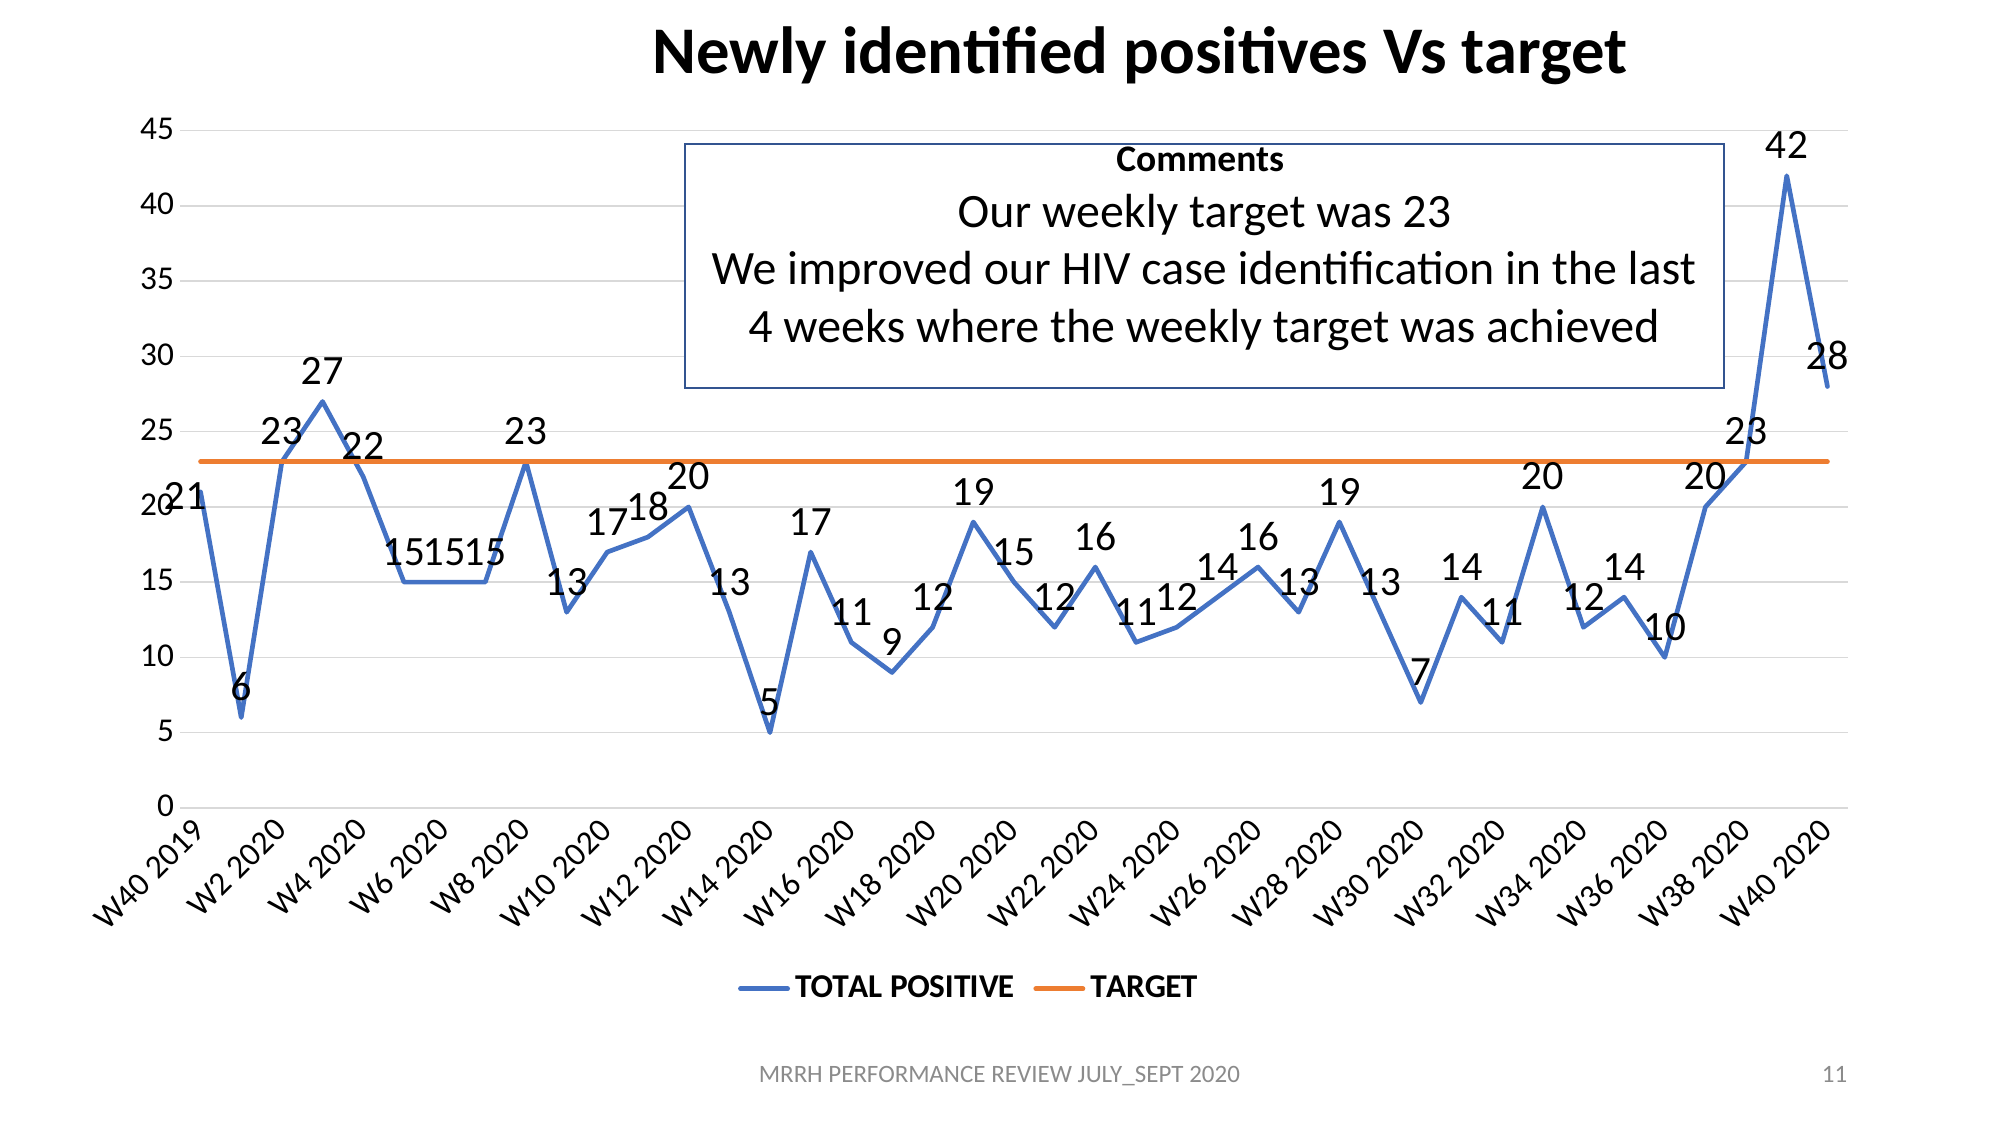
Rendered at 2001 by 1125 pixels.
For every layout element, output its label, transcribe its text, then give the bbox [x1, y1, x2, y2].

slide_number 11 [1412, 1042, 1863, 1103]
footer MRRH PERFORMANCE REVIEW JULY_SEPT 2020 [662, 1042, 1338, 1103]
text_box Newly identified positives Vs target [637, 0, 1659, 95]
chart [52, 95, 1885, 1012]
